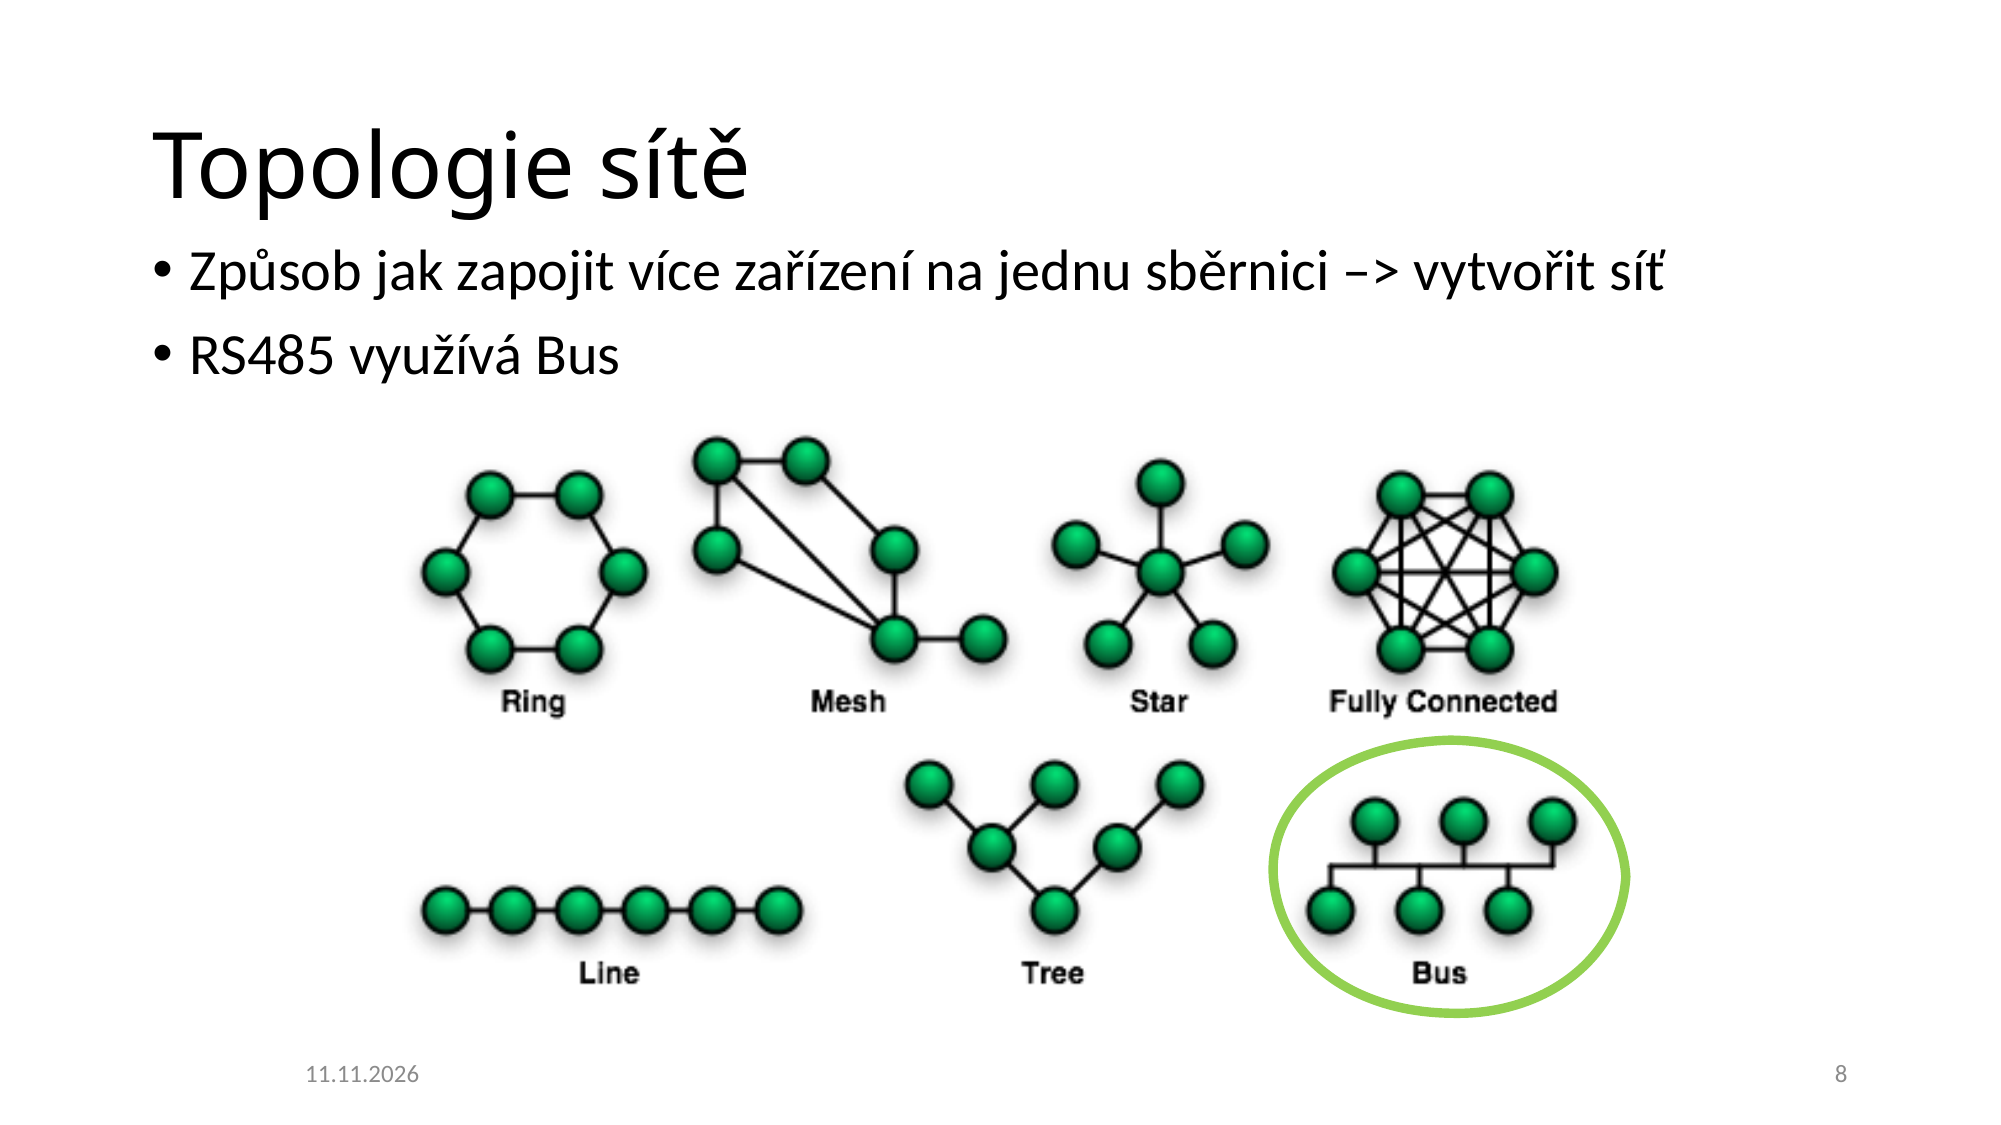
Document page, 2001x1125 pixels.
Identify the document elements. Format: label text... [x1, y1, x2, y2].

slide_number 8 [1412, 1042, 1863, 1103]
title Topologie sítě [137, 59, 1863, 232]
list Způsob jak zapojit více zařízení na jednu sběrnici –> vytvořit síť RS485 využívá Bus [137, 232, 1863, 1014]
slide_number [137, 1042, 588, 1103]
picture [374, 399, 1626, 1014]
